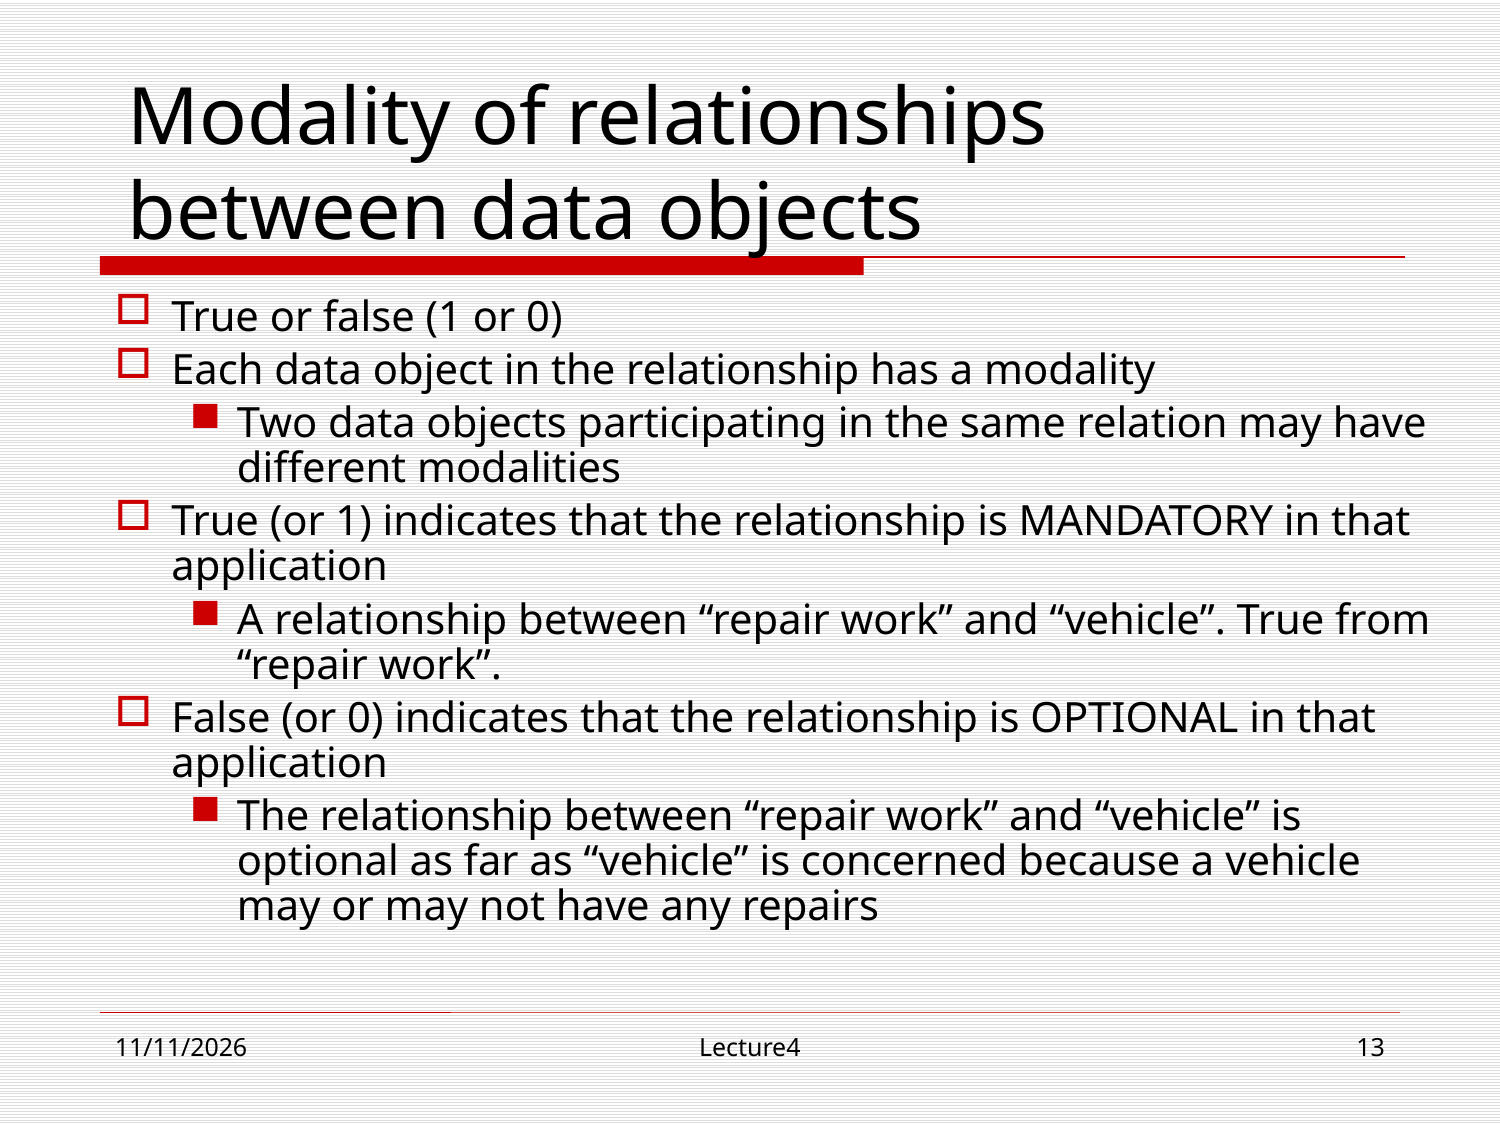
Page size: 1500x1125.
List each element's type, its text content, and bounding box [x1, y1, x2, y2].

list True or false (1 or 0) Each data object in the relationship has a modality Two data objects participating in the same relation may have different modalities True (or 1) indicates that the relationship is MANDATORY in that application A relationship between “repair work” and “vehicle”. True from “repair work”. False (or 0) indicates that the relationship is OPTIONAL in that application The relationship between “repair work” and “vehicle” is optional as far as “vehicle” is concerned because a vehicle may or may not have any repairs [99, 287, 1450, 963]
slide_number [99, 1024, 426, 1103]
title Modality of relationships between data objects [112, 75, 1388, 263]
footer Lecture4 [512, 1024, 988, 1103]
slide_number 13 [1074, 1024, 1401, 1103]
